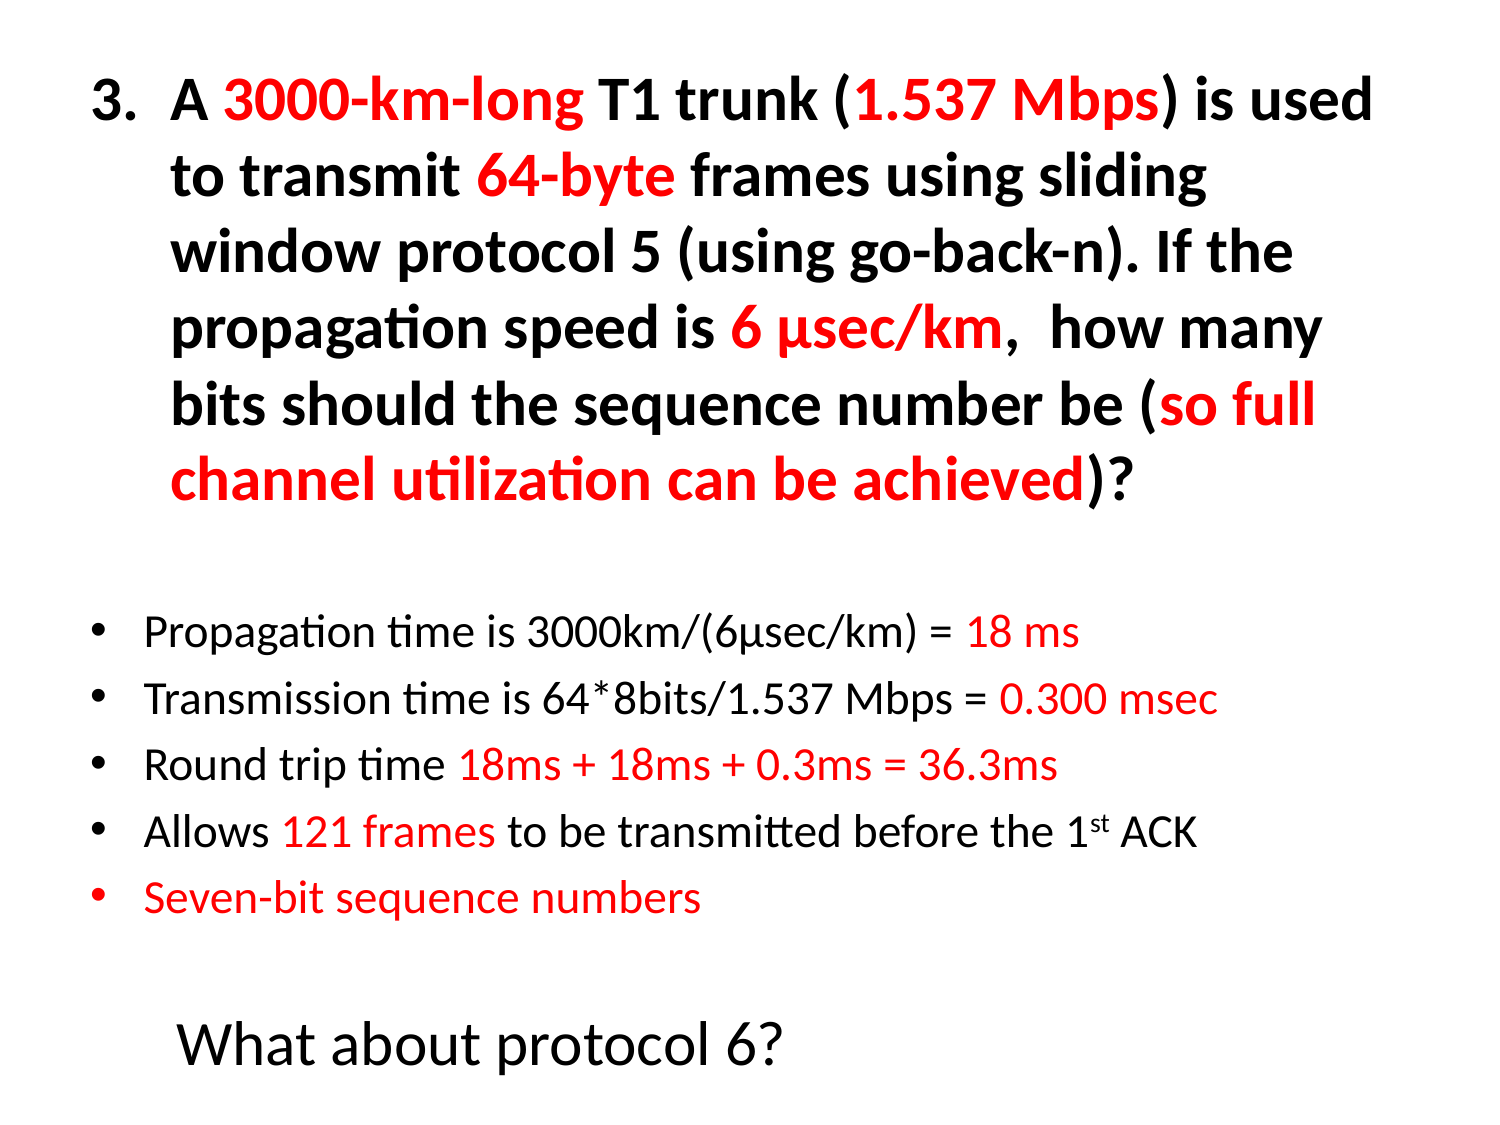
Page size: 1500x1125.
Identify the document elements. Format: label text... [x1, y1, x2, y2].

list A 3000-km-long T1 trunk (1.537 Mbps) is used to transmit 64-byte frames using sliding window protocol 5 (using go-back-n). If the propagation speed is 6 µsec/km, how many bits should the sequence number be (so full channel utilization can be achieved)? Propagation time is 3000km/(6µsec/km) = 18 ms Transmission time is 64*8bits/1.537 Mbps = 0.300 msec Round trip time 18ms + 18ms + 0.3ms = 36.3ms Allows 121 frames to be transmitted before the 1st ACK Seven-bit sequence numbers What about protocol 6? [75, 50, 1425, 1088]
